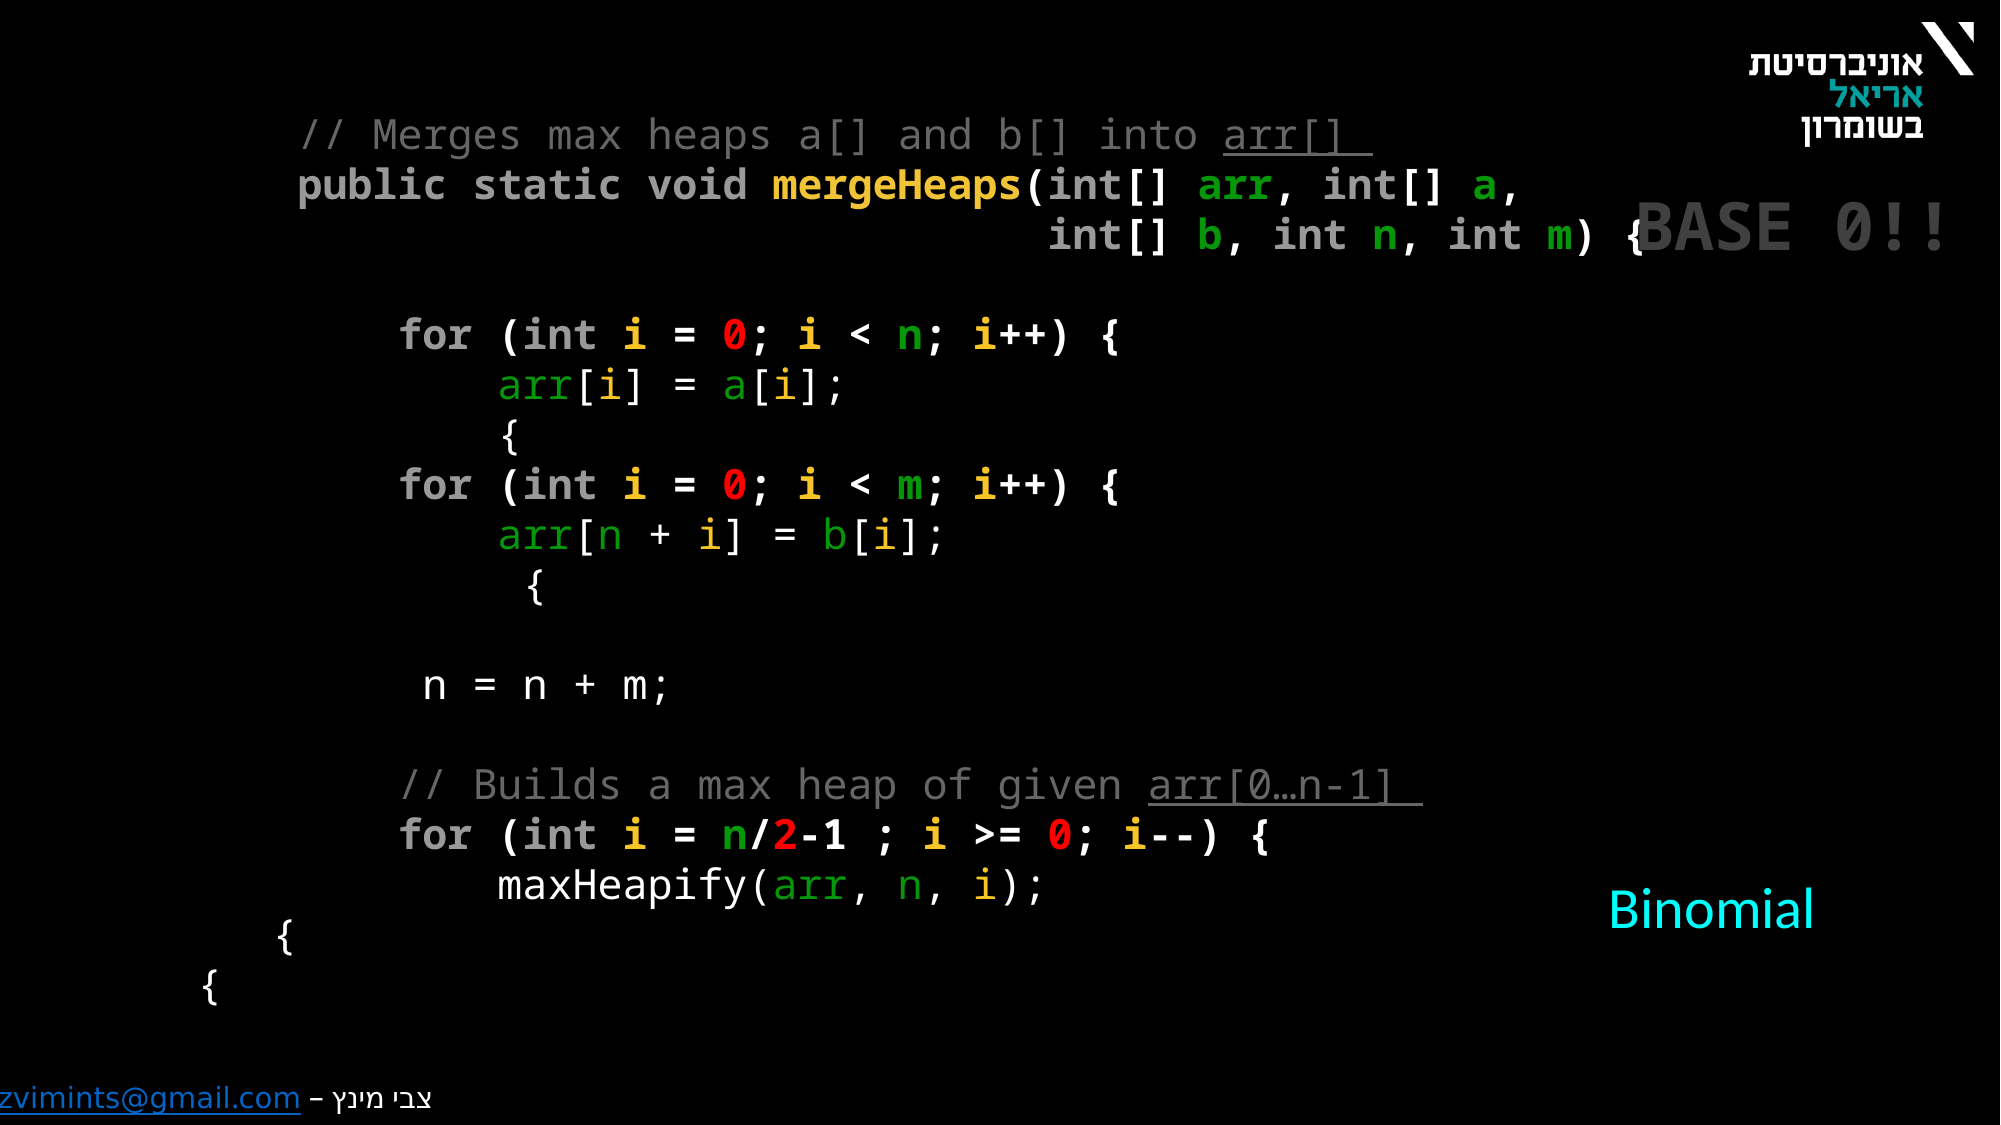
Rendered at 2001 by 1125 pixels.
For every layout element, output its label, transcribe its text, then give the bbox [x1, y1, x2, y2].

text_box // Merges max heaps a[] and b[] into arr[] public static void mergeHeaps(int[] arr, int[] a, int[] b, int n, int m) { for (int i = 0; i < n; i++) { arr[i] = a[i]; { for (int i = 0; i < m; i++) { arr[n + i] = b[i]; { n = n + m; // Builds a max heap of given arr[0…n-1] for (int i = n/2-1 ; i >= 0; i--) { maxHeapify(arr, n, i); { { [182, 100, 1833, 1016]
picture [1749, 22, 1974, 147]
text_box BASE 0!! [1619, 176, 1970, 272]
text_box צבי מינץ – zvimints@gmail.com [0, 1073, 958, 1125]
